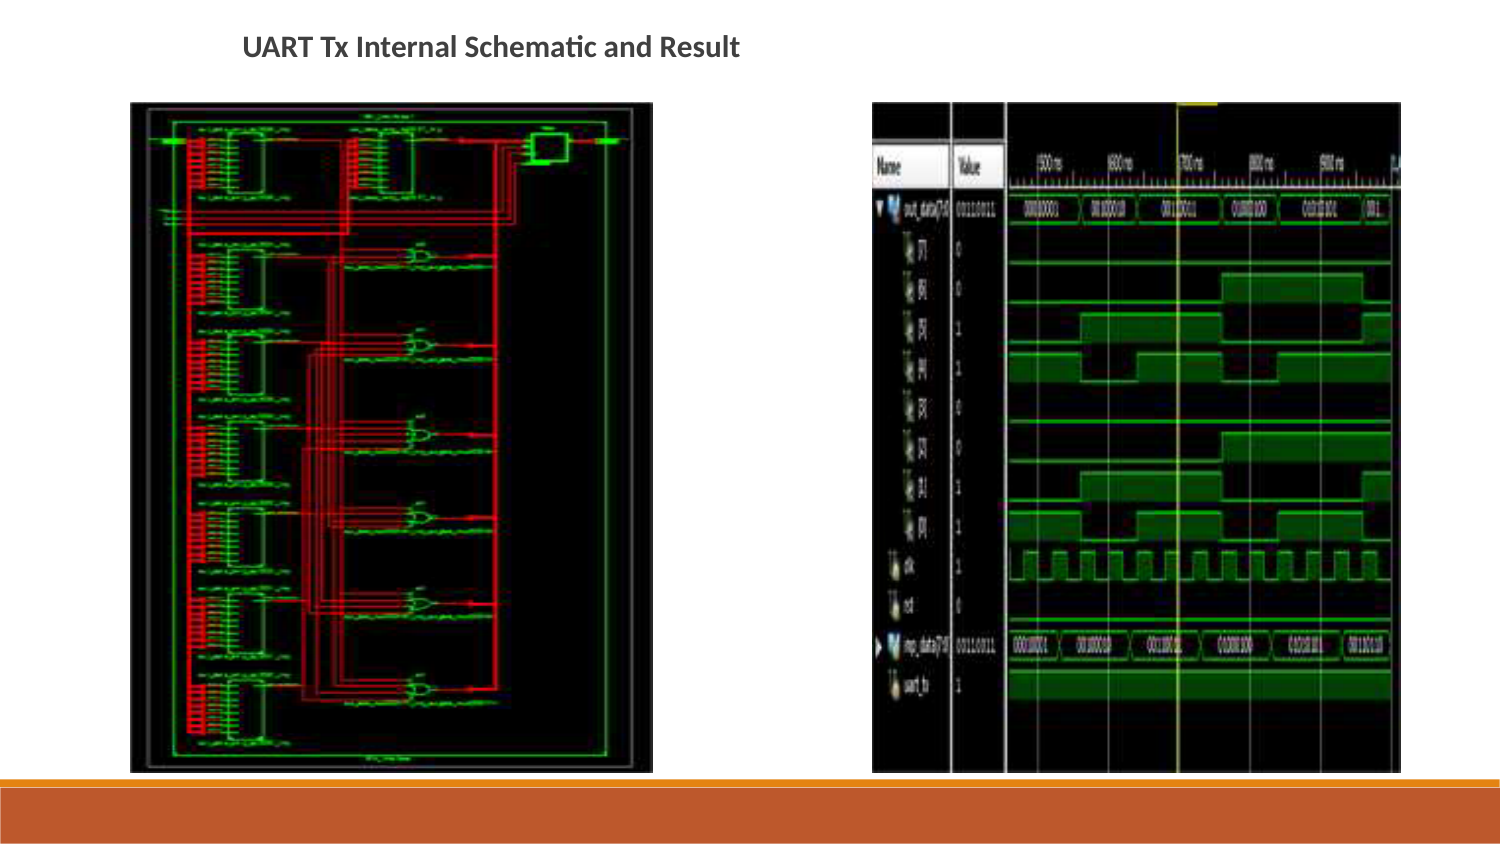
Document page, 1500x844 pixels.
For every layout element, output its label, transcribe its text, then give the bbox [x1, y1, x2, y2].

list UART Tx Internal Schematic and Result [227, 15, 1500, 103]
picture [871, 102, 1402, 773]
picture [130, 102, 654, 773]
